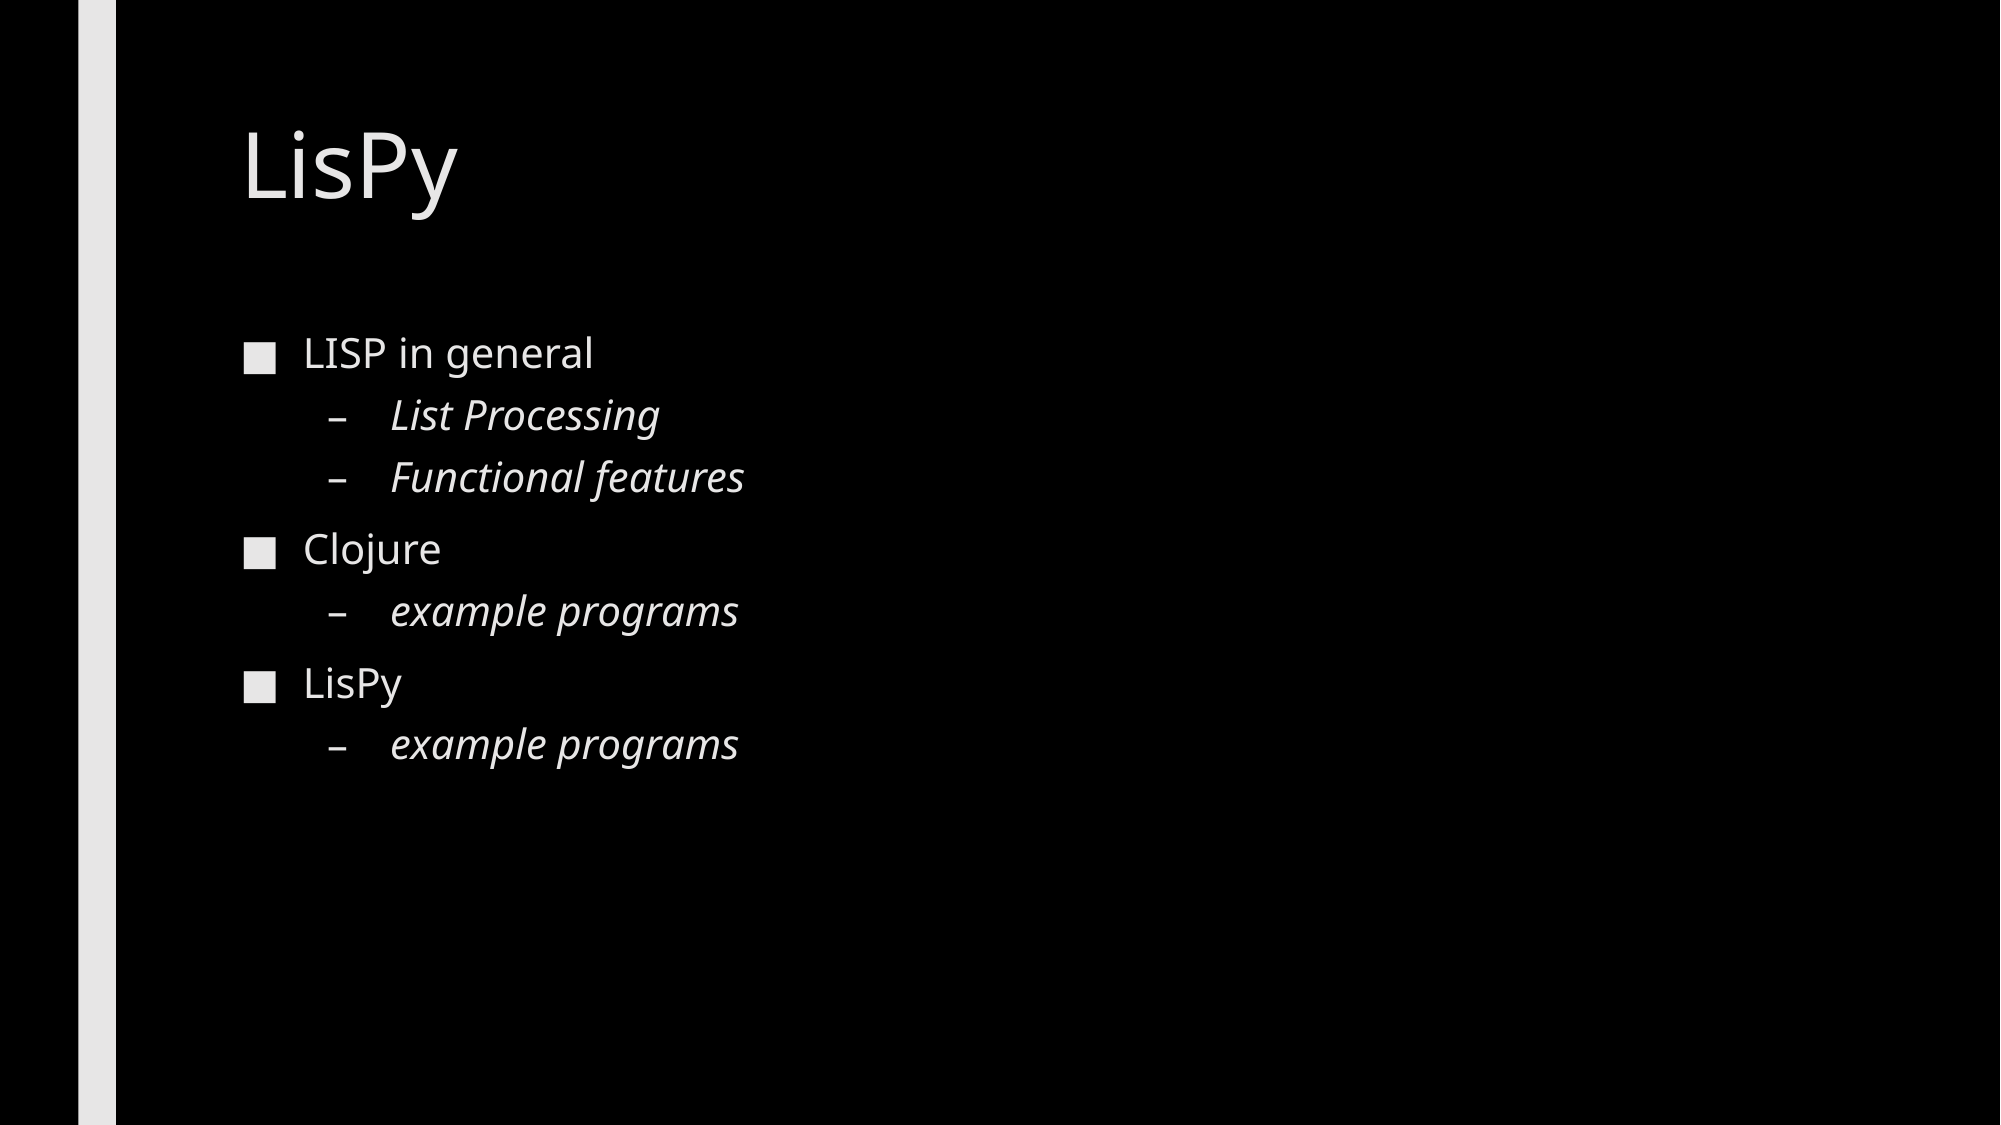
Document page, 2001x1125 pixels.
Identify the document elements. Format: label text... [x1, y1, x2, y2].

title LisPy [225, 112, 1800, 323]
list LISP in general List Processing Functional features Clojure example programs LisPy example programs [225, 323, 1800, 969]
